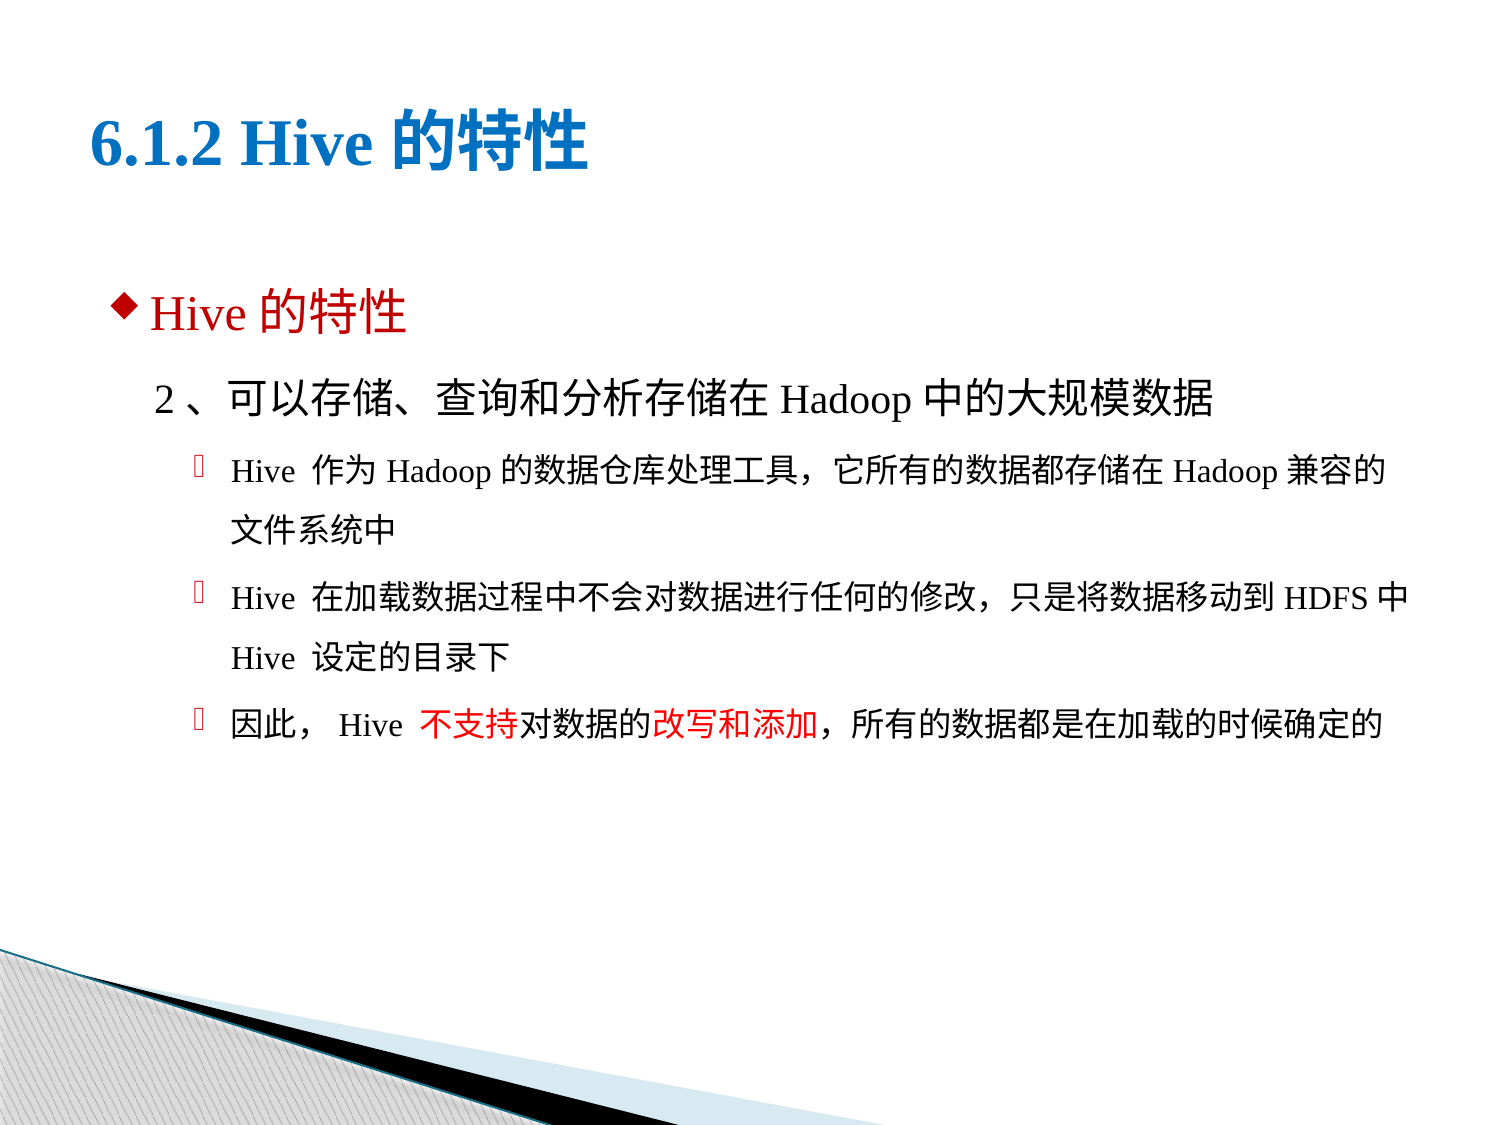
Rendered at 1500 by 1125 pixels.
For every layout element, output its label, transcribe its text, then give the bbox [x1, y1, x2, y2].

title 6.1.2 Hive的特性 [75, 45, 916, 233]
list Hive的特性 2、可以存储、查询和分析存储在Hadoop中的大规模数据 Hive 作为Hadoop的数据仓库处理工具，它所有的数据都存储在Hadoop兼容的文件系统中 Hive 在加载数据过程中不会对数据进行任何的修改，只是将数据移动到HDFS中Hive 设定的目录下 因此，Hive 不支持对数据的改写和添加，所有的数据都是在加载的时候确定的 [75, 243, 1425, 986]
